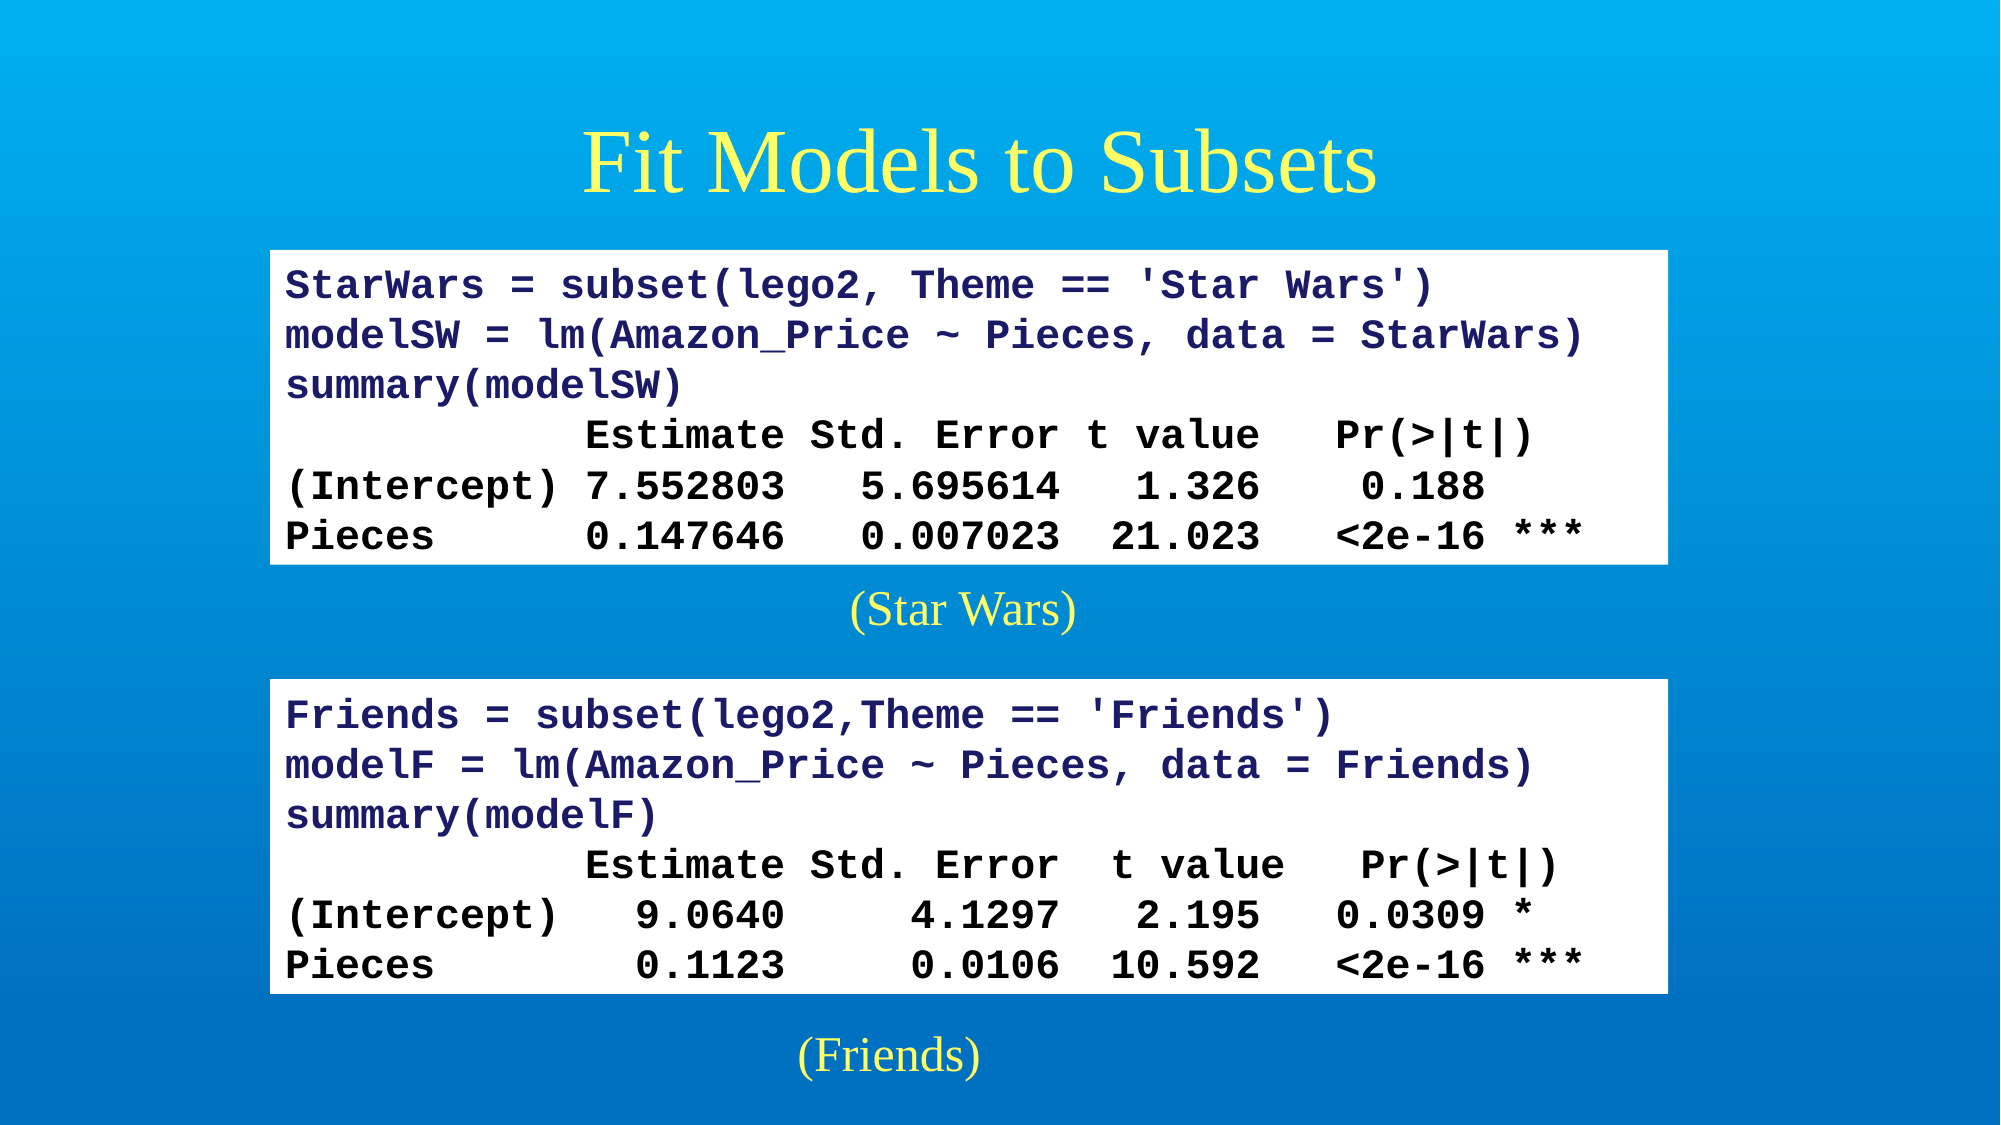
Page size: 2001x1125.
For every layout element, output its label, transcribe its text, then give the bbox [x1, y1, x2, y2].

text_box Friends = subset(lego2,Theme == 'Friends') modelF = lm(Amazon_Price ~ Pieces, data = Friends) summary(modelF) Estimate Std. Error t value Pr(>|t|) (Intercept) 9.0640 4.1297 2.195 0.0309 * Pieces 0.1123 0.0106 10.592 <2e-16 *** [270, 679, 1669, 994]
text_box StarWars = subset(lego2, Theme == 'Star Wars') modelSW = lm(Amazon_Price ~ Pieces, data = StarWars) summary(modelSW) Estimate Std. Error t value Pr(>|t|) (Intercept) 7.552803 5.695614 1.326 0.188 Pieces 0.147646 0.007023 21.023 <2e-16 *** [270, 249, 1669, 565]
title Fit Models to Subsets [275, 62, 1688, 250]
picture [874, 594, 886, 598]
